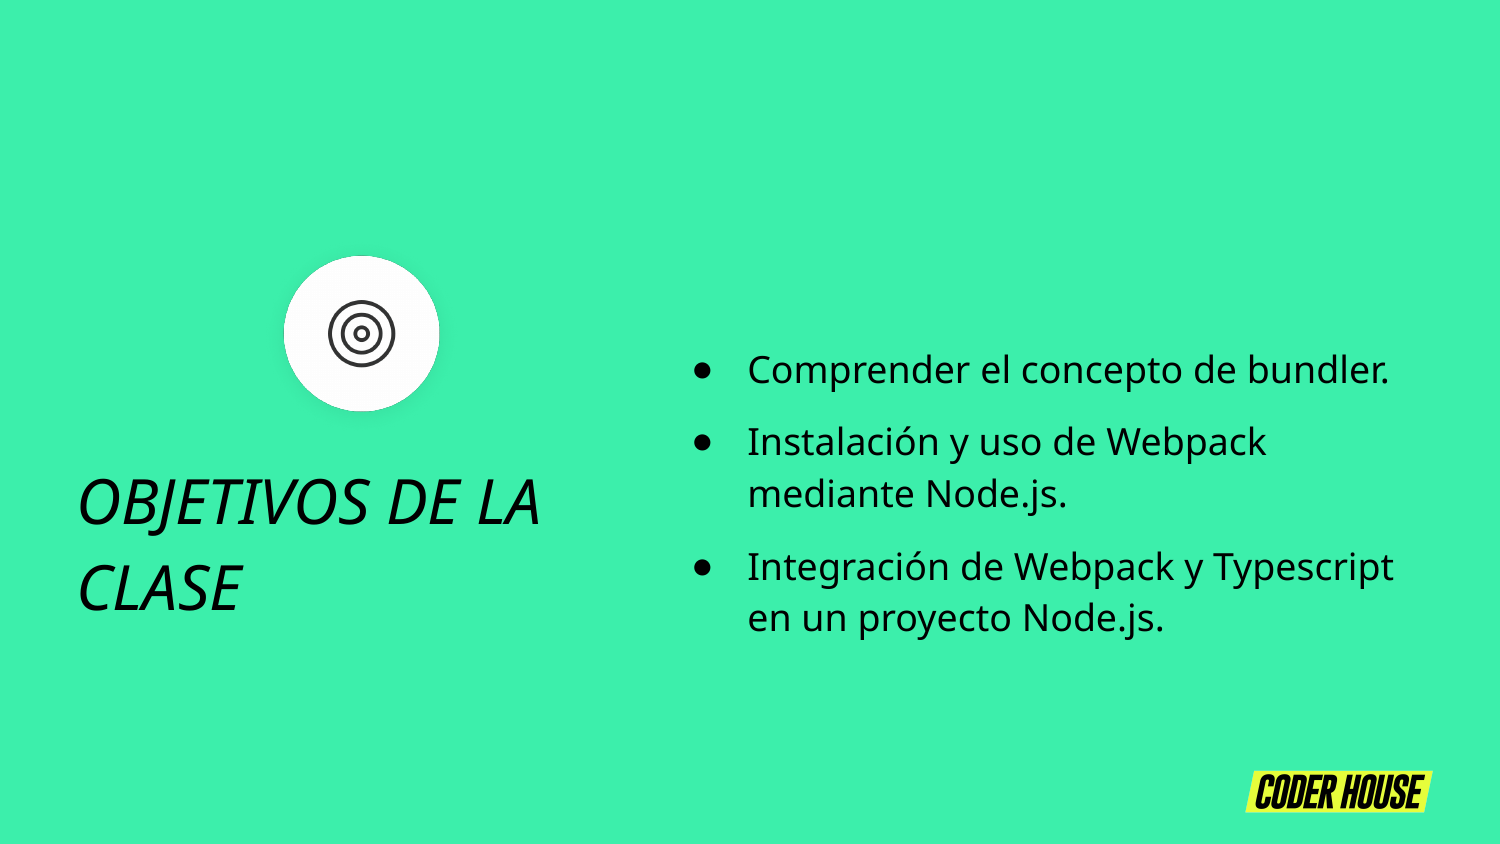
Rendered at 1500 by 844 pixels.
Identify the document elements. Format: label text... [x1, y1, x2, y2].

text_box Comprender el concepto de bundler. Instalación y uso de Webpack mediante Node.js. Integración de Webpack y Typescript en un proyecto Node.js. [657, 286, 1416, 692]
picture [1241, 764, 1437, 819]
picture [264, 235, 460, 431]
text_box OBJETIVOS DE LA CLASE [61, 435, 658, 598]
